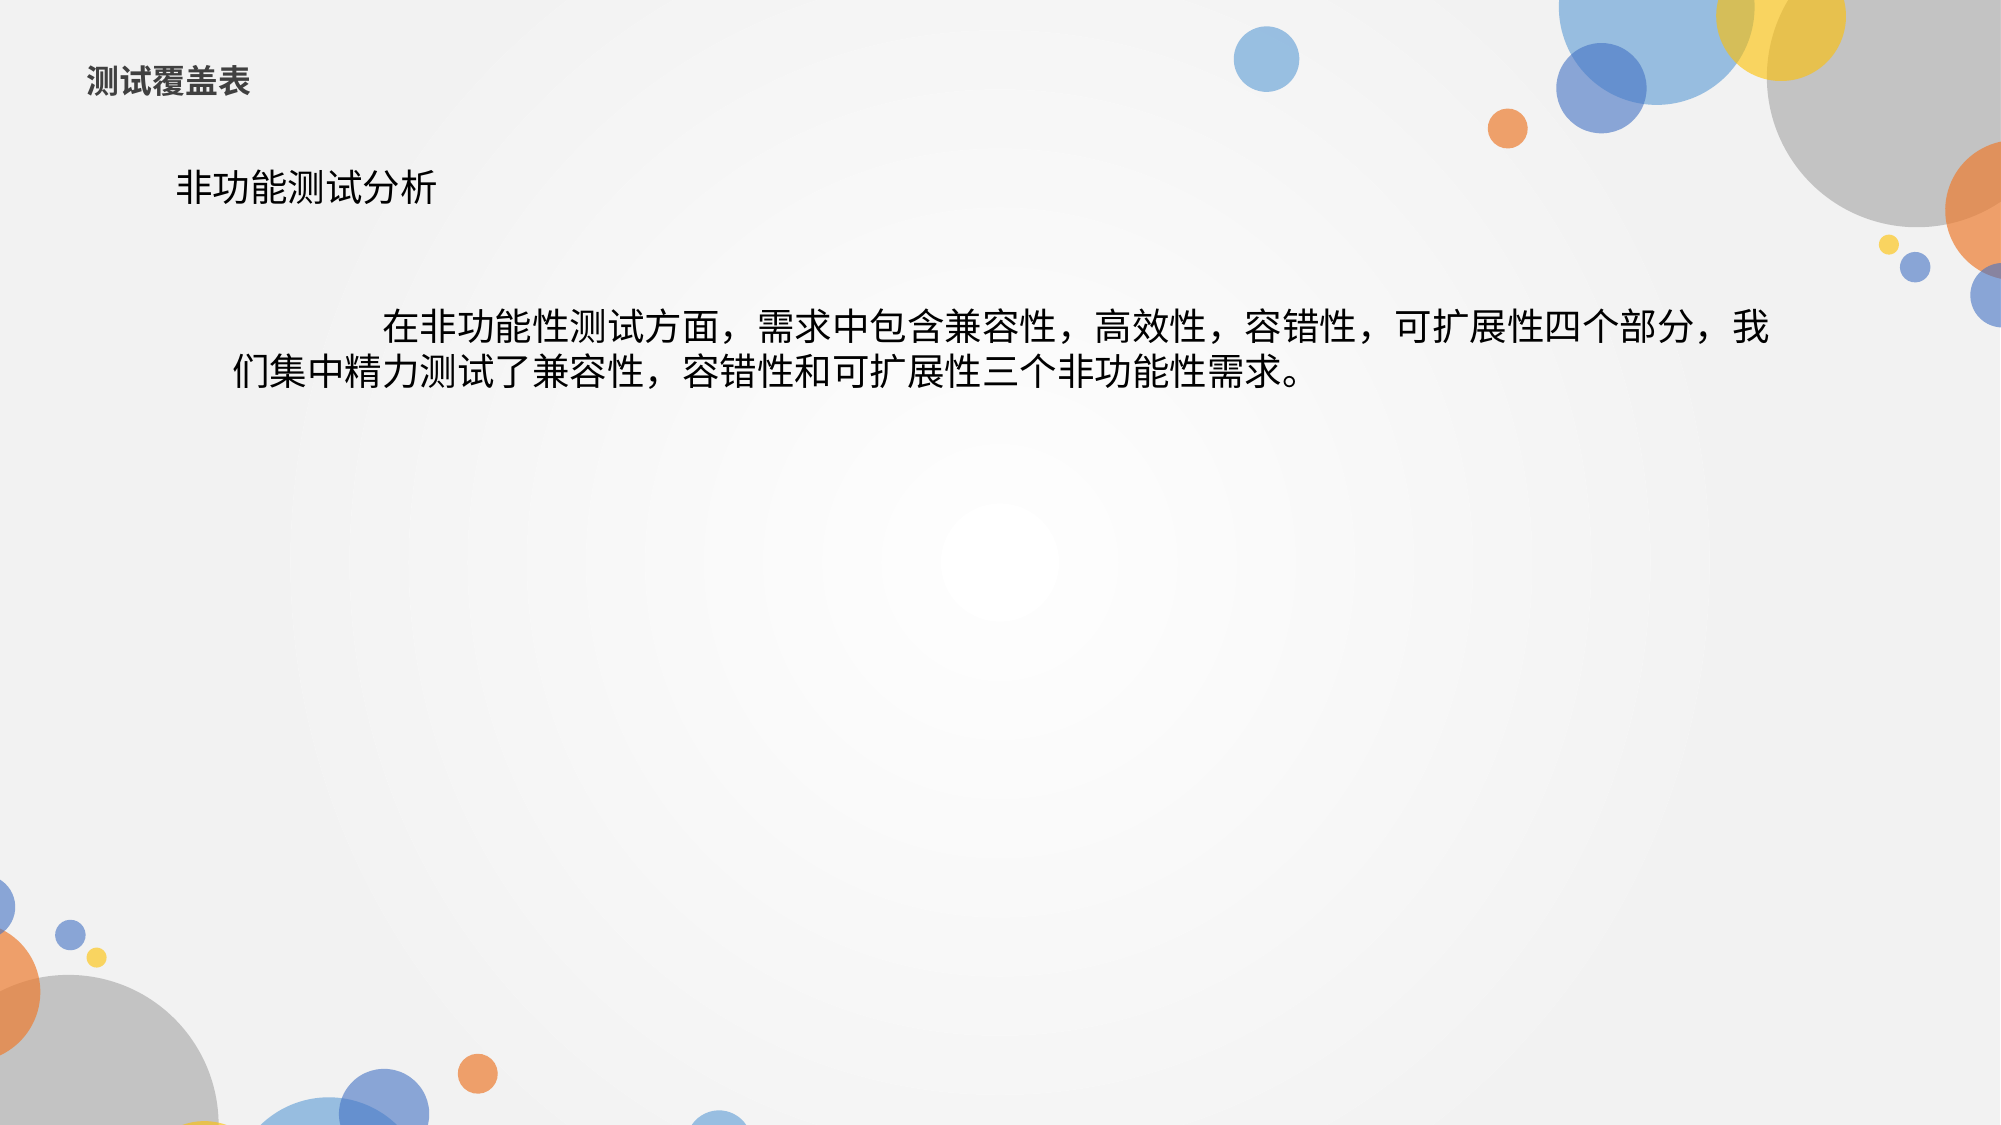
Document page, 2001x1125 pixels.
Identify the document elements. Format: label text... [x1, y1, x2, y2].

text_box 非功能测试分析 [160, 156, 513, 216]
list 测试覆盖表 [71, 41, 630, 108]
text_box 在非功能性测试方面，需求中包含兼容性，高效性，容错性，可扩展性四个部分，我们集中精力测试了兼容性，容错性和可扩展性三个非功能性需求。 [217, 295, 1803, 446]
